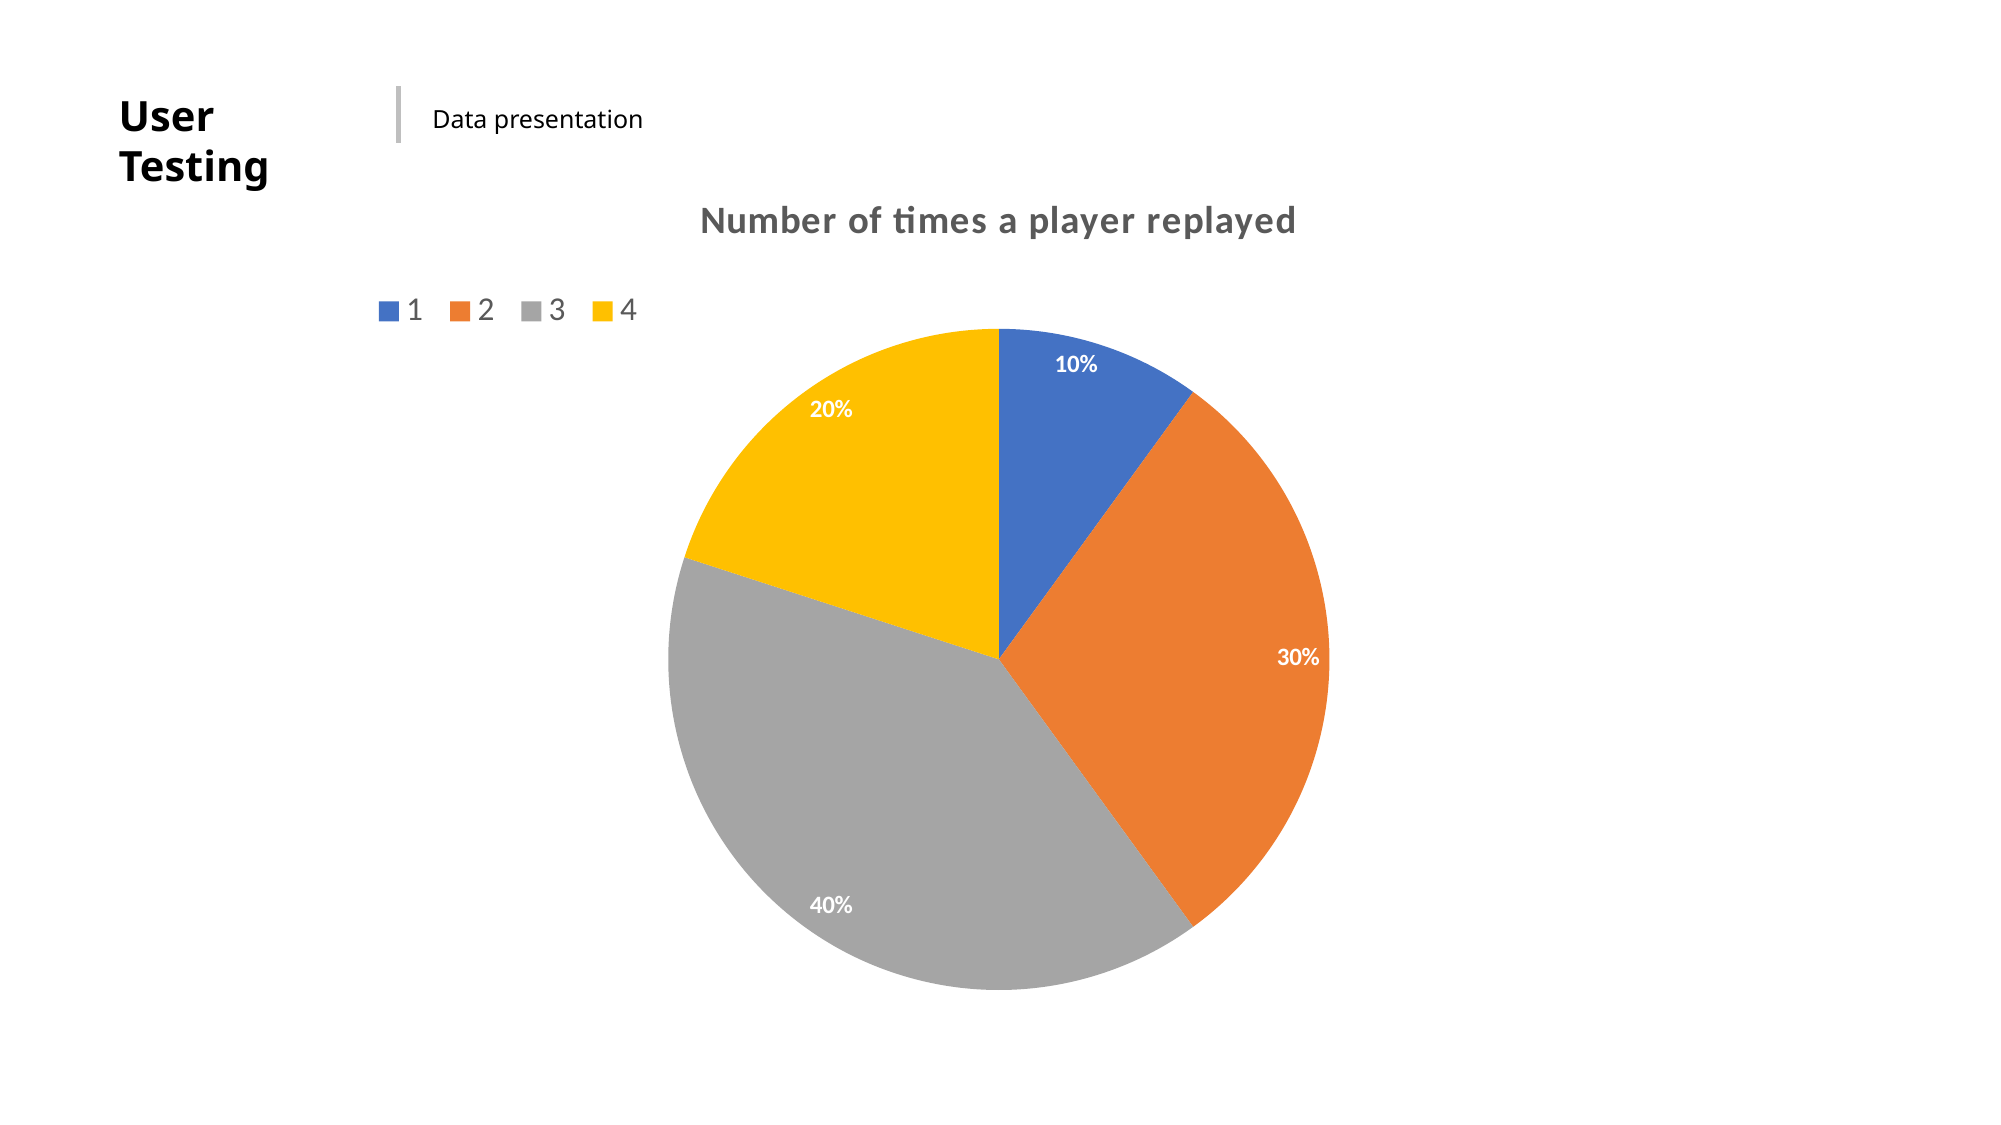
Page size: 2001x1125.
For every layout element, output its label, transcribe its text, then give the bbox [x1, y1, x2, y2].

text_box User Testing [98, 69, 396, 168]
text_box Data presentation [412, 86, 1602, 152]
chart [331, 167, 1667, 1007]
